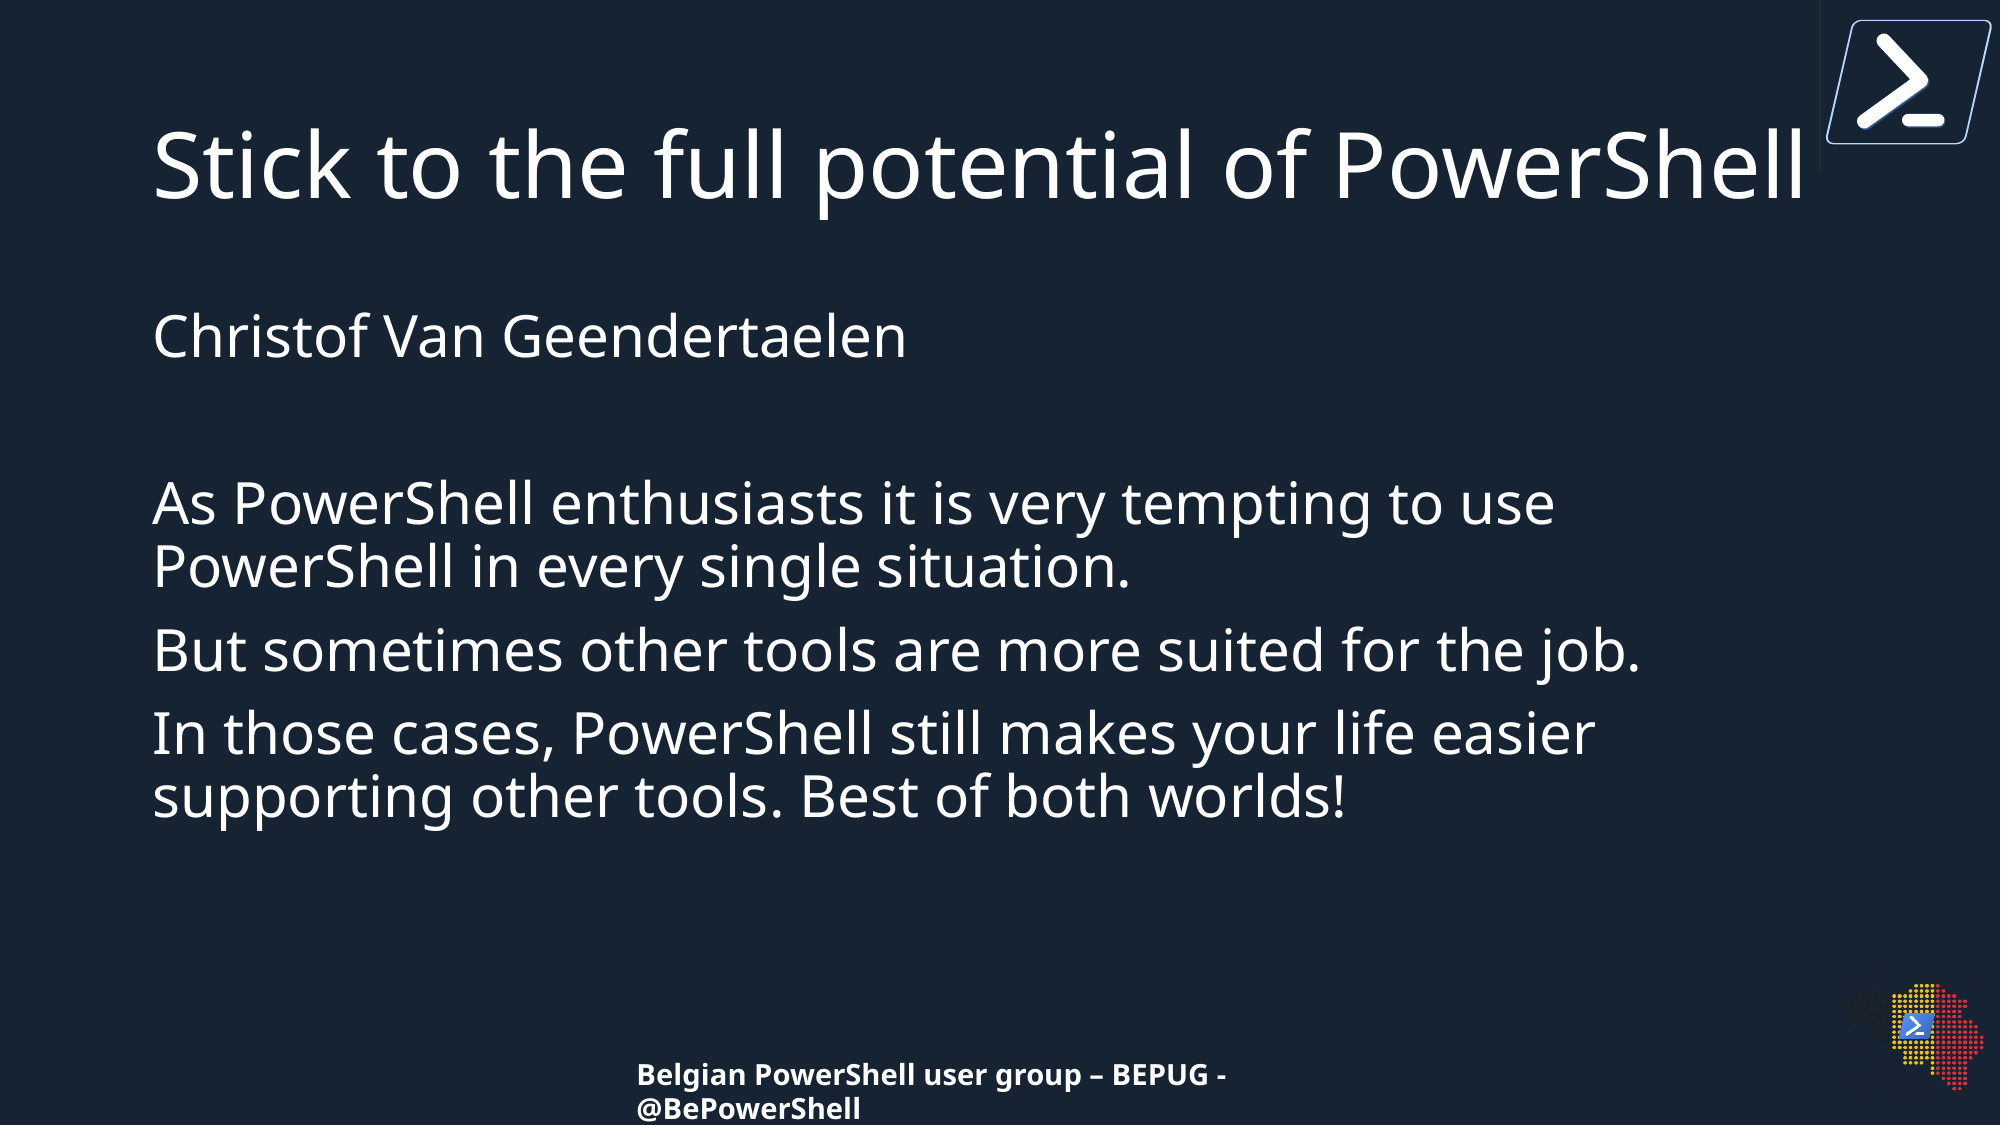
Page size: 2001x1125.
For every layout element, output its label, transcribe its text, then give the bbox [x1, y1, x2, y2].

list Christof Van Geendertaelen As PowerShell enthusiasts it is very tempting to use PowerShell in every single situation. But sometimes other tools are more suited for the job. In those cases, PowerShell still makes your life easier supporting other tools. Best of both worlds! [137, 299, 1863, 1014]
picture [1835, 963, 1991, 1110]
title Stick to the full potential of PowerShell [137, 59, 1863, 278]
